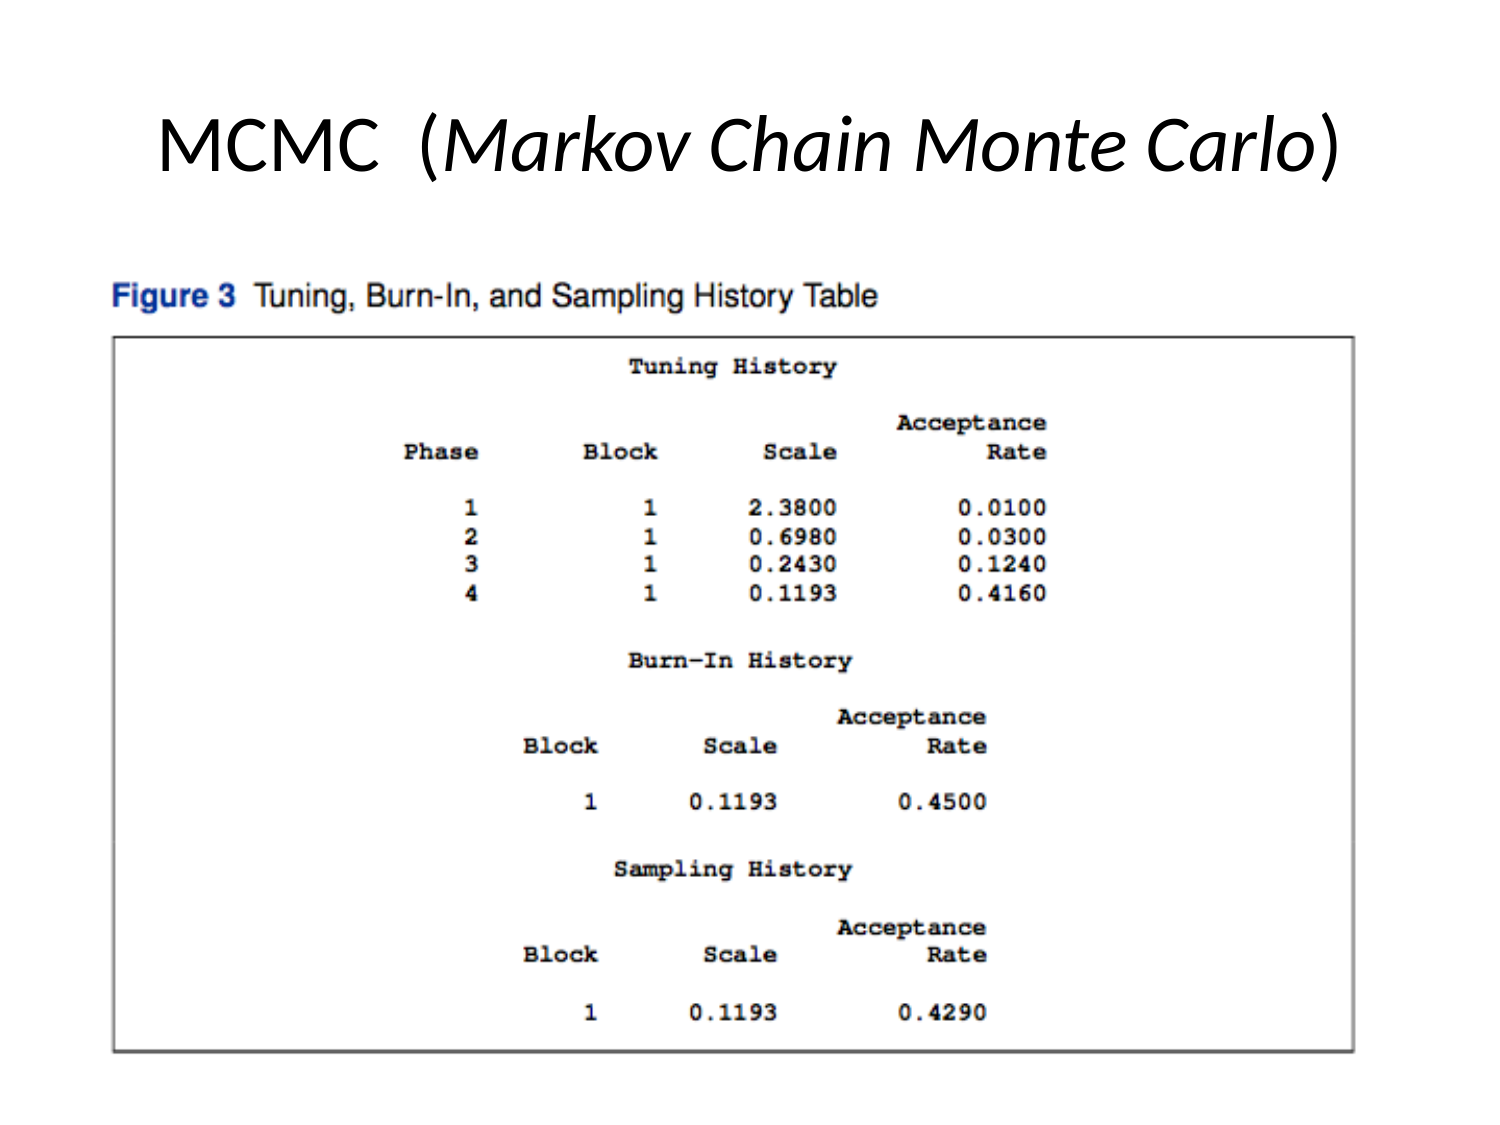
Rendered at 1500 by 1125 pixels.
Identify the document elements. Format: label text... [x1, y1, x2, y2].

picture [97, 274, 1386, 1076]
title MCMC (Markov Chain Monte Carlo) [75, 45, 1425, 233]
